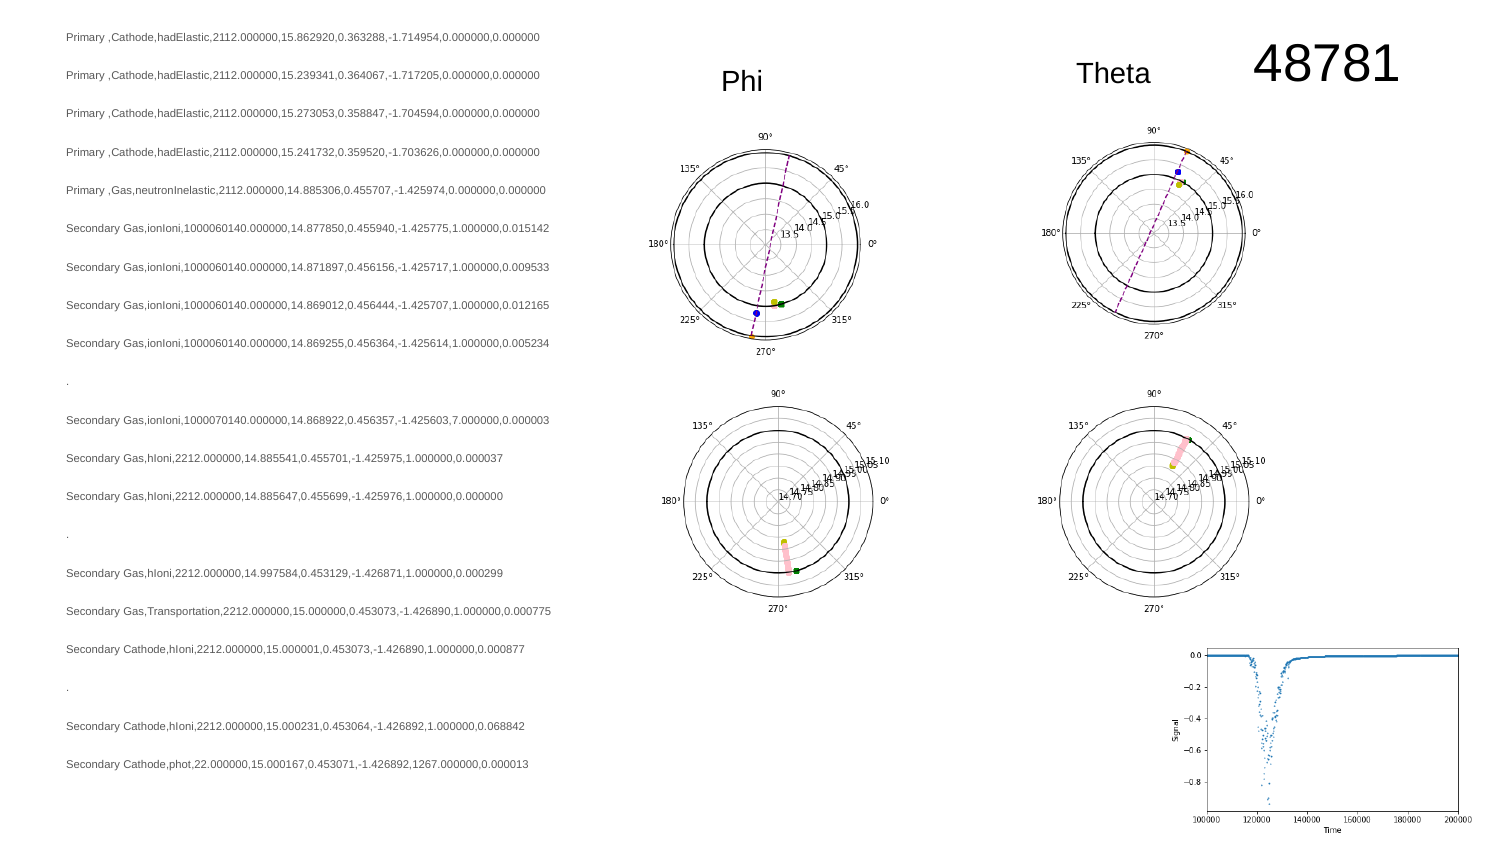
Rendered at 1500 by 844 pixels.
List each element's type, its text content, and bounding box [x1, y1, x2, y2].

list Primary ,Cathode,hadElastic,2112.000000,15.862920,0.363288,-1.714954,0.000000,0.000000 Primary ,Cathode,hadElastic,2112.000000,15.239341,0.364067,-1.717205,0.000000,0.000000 Primary ,Cathode,hadElastic,2112.000000,15.273053,0.358847,-1.704594,0.000000,0.000000 Primary ,Cathode,hadElastic,2112.000000,15.241732,0.359520,-1.703626,0.000000,0.000000 Primary ,Gas,neutronInelastic,2112.000000,14.885306,0.455707,-1.425974,0.000000,0.000000 Secondary Gas,ionIoni,1000060140.000000,14.877850,0.455940,-1.425775,1.000000,0.015142 Secondary Gas,ionIoni,1000060140.000000,14.871897,0.456156,-1.425717,1.000000,0.009533 Secondary Gas,ionIoni,1000060140.000000,14.869012,0.456444,-1.425707,1.000000,0.012165 Secondary Gas,ionIoni,1000060140.000000,14.869255,0.456364,-1.425614,1.000000,0.005234 . Secondary Gas,ionIoni,1000070140.000000,14.868922,0.456357,-1.425603,7.000000,0.000003 Secondary Gas,hIoni,2212.000000,14.885541,0.455701,-1.425975,1.000000,0.000037 Secondary Gas,hIoni,2212.000000,14.885647,0.455699,-1.425976,1.000000,0.000000 . Secondary Gas,hIoni,2212.000000,14.997584,0.453129,-1.426871,1.000000,0.000299 Secondary Gas,Transportation,2212.000000,15.000000,0.453073,-1.426890,1.000000,0.000775 Secondary Cathode,hIoni,2212.000000,15.000001,0.453073,-1.426890,1.000000,0.000877 . Secondary Cathode,hIoni,2212.000000,15.000231,0.453064,-1.426892,1.000000,0.068842 Secondary Cathode,phot,22.000000,15.000167,0.453071,-1.426892,1267.000000,0.000013 [51, 13, 648, 794]
picture [967, 112, 1330, 355]
text_box Theta [1060, 39, 1226, 105]
picture [585, 376, 1490, 838]
text_box Phi [706, 47, 872, 113]
picture [572, 119, 949, 371]
title 48781 [1238, 13, 1496, 107]
